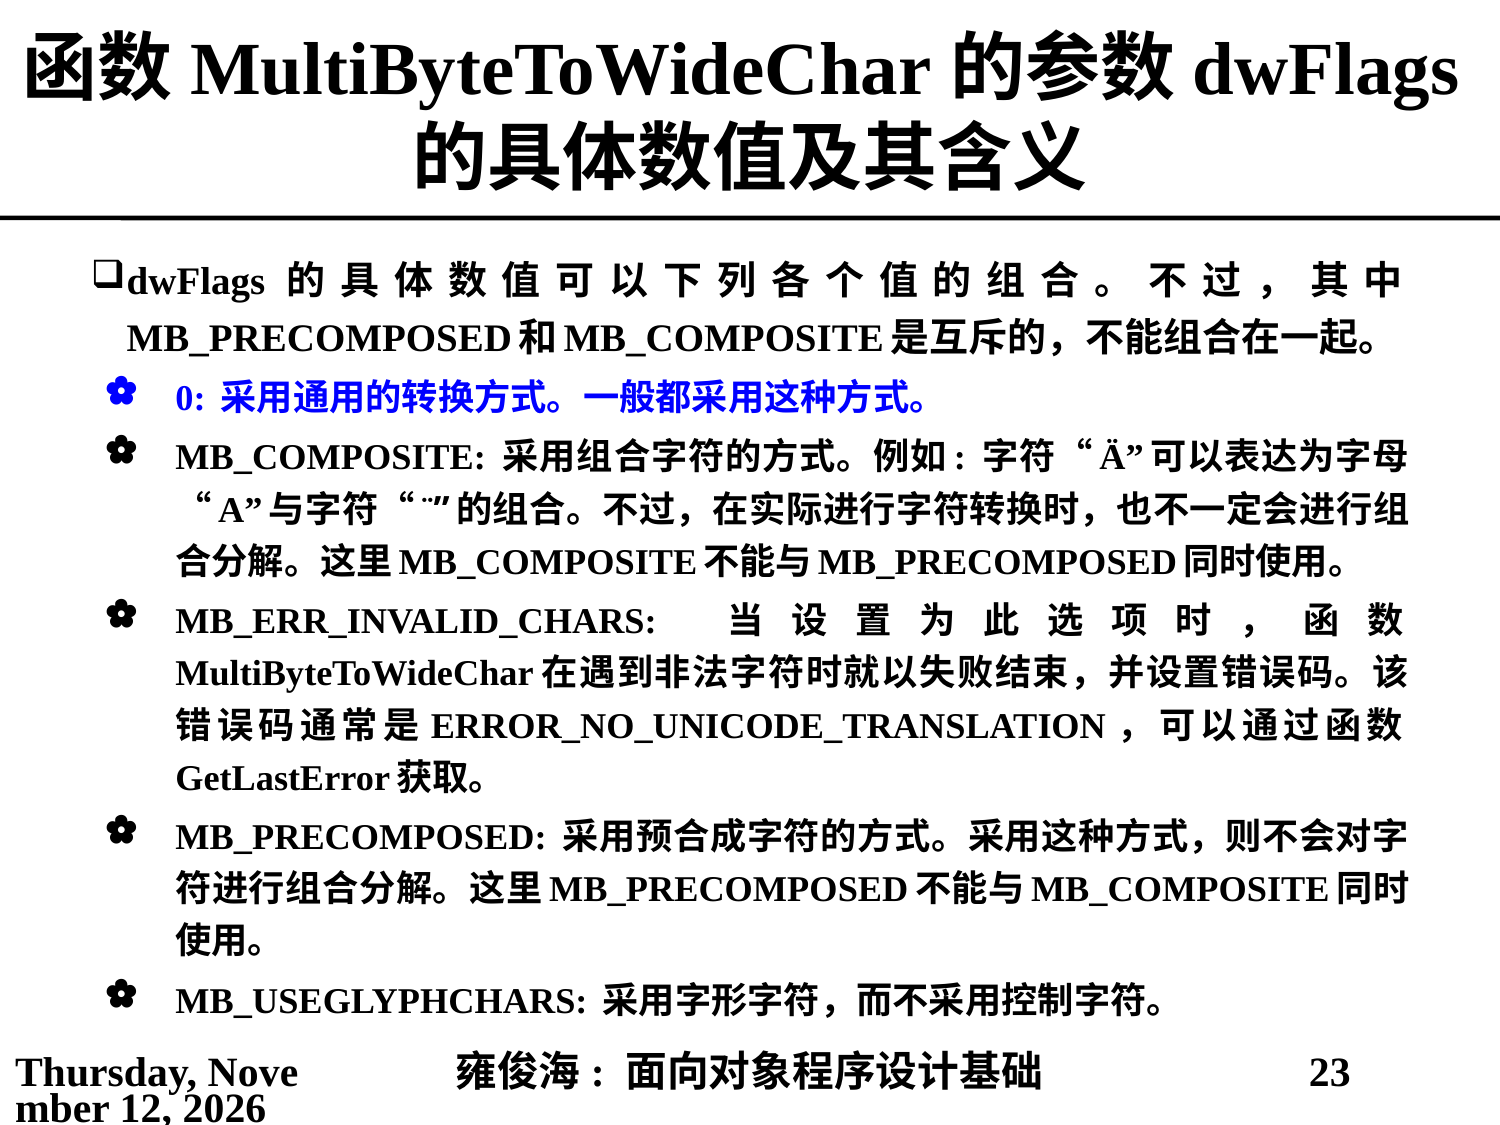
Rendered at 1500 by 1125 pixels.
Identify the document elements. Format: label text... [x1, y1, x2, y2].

footer 雍俊海: 面向对象程序设计基础 [337, 1042, 1161, 1103]
list dwFlags的具体数值可以下列各个值的组合。不过，其中MB_PRECOMPOSED和MB_COMPOSITE是互斥的，不能组合在一起。 0: 采用通用的转换方式。一般都采用这种方式。 MB_COMPOSITE: 采用组合字符的方式。例如: 字符“Ä”可以表达为字母“A”与字符“¨”的组合。不过，在实际进行字符转换时，也不一定会进行组合分解。这里MB_COMPOSITE不能与MB_PRECOMPOSED同时使用。 MB_ERR_INVALID_CHARS: 当设置为此选项时，函数MultiByteToWideChar在遇到非法字符时就以失败结束，并设置错误码。该错误码通常是ERROR_NO_UNICODE_TRANSLATION，可以通过函数GetLastError获取。 MB_PRECOMPOSED: 采用预合成字符的方式。采用这种方式，则不会对字符进行组合分解。这里MB_PRECOMPOSED不能与MB_COMPOSITE同时使用。 MB_USEGLYPHCHARS: 采用字形字符，而不采用控制字符。 [75, 239, 1425, 1042]
title 函数MultiByteToWideChar的参数dwFlags的具体数值及其含义 [0, 0, 1500, 217]
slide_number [0, 1042, 337, 1103]
slide_number 23 [1161, 1042, 1499, 1103]
